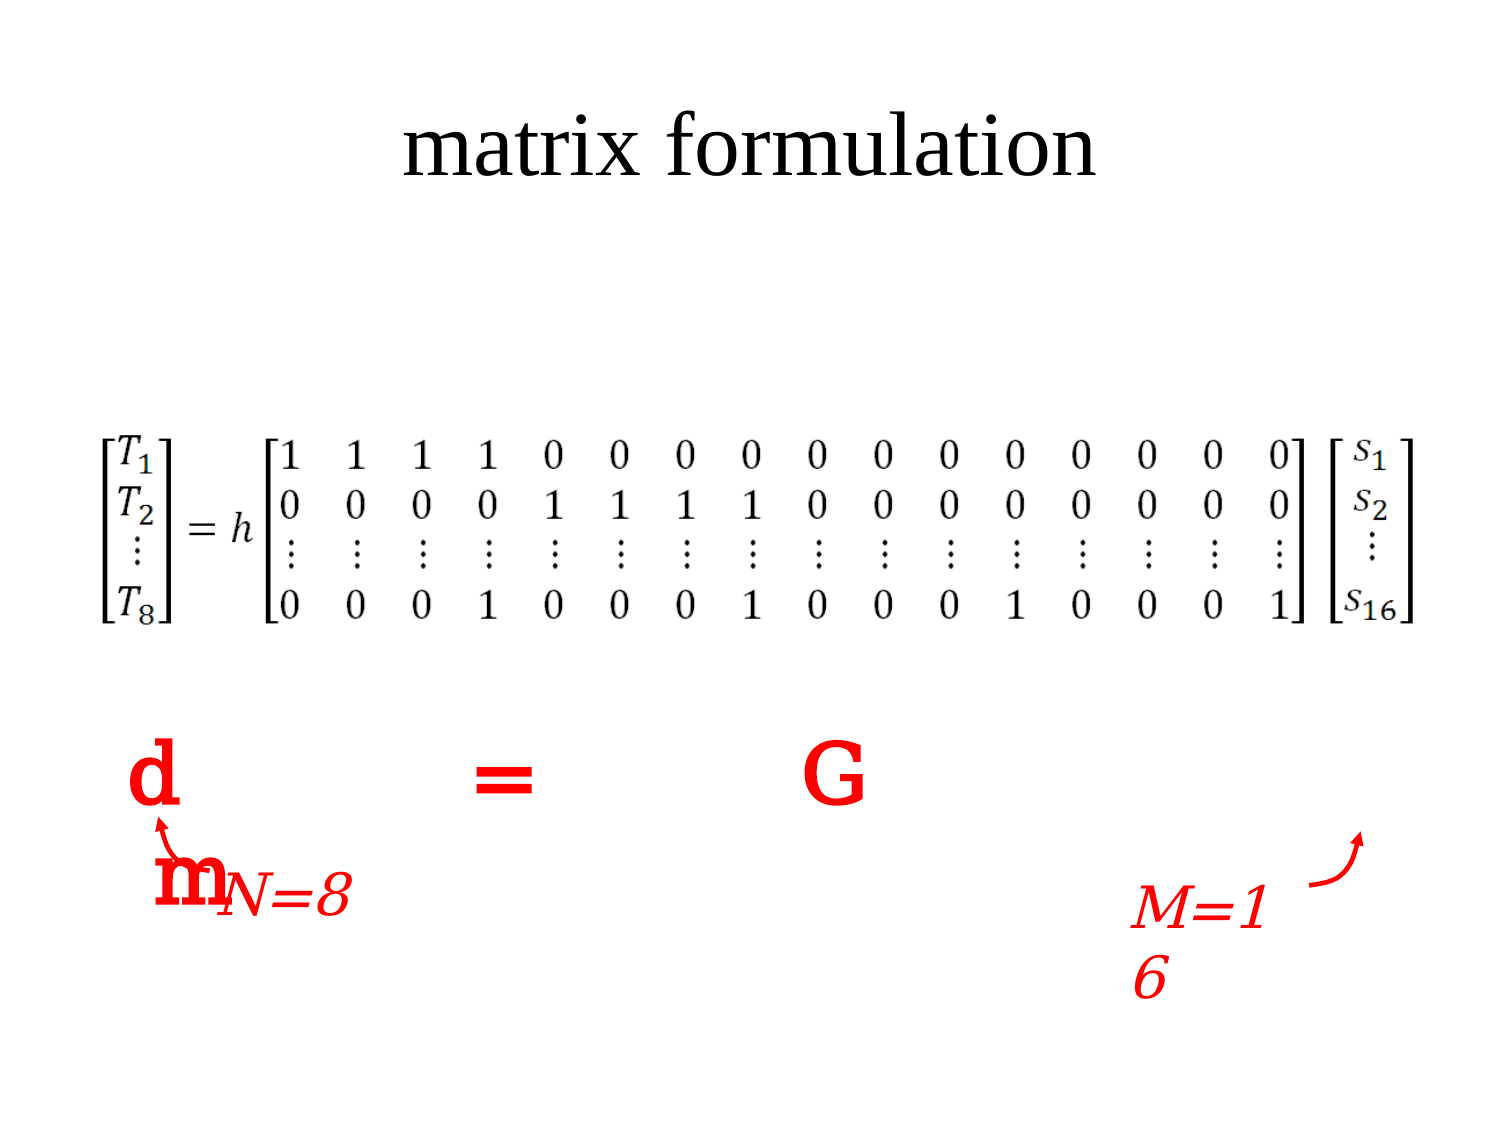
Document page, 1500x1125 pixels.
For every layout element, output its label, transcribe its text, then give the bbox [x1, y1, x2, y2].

text_box [155, 816, 210, 872]
text_box N=8 [200, 849, 400, 935]
text_box d = G m [112, 712, 1413, 928]
text_box M=16 [1112, 862, 1313, 1018]
text_box [1309, 831, 1364, 887]
title matrix formulation [75, 45, 1425, 233]
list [74, 412, 1430, 663]
